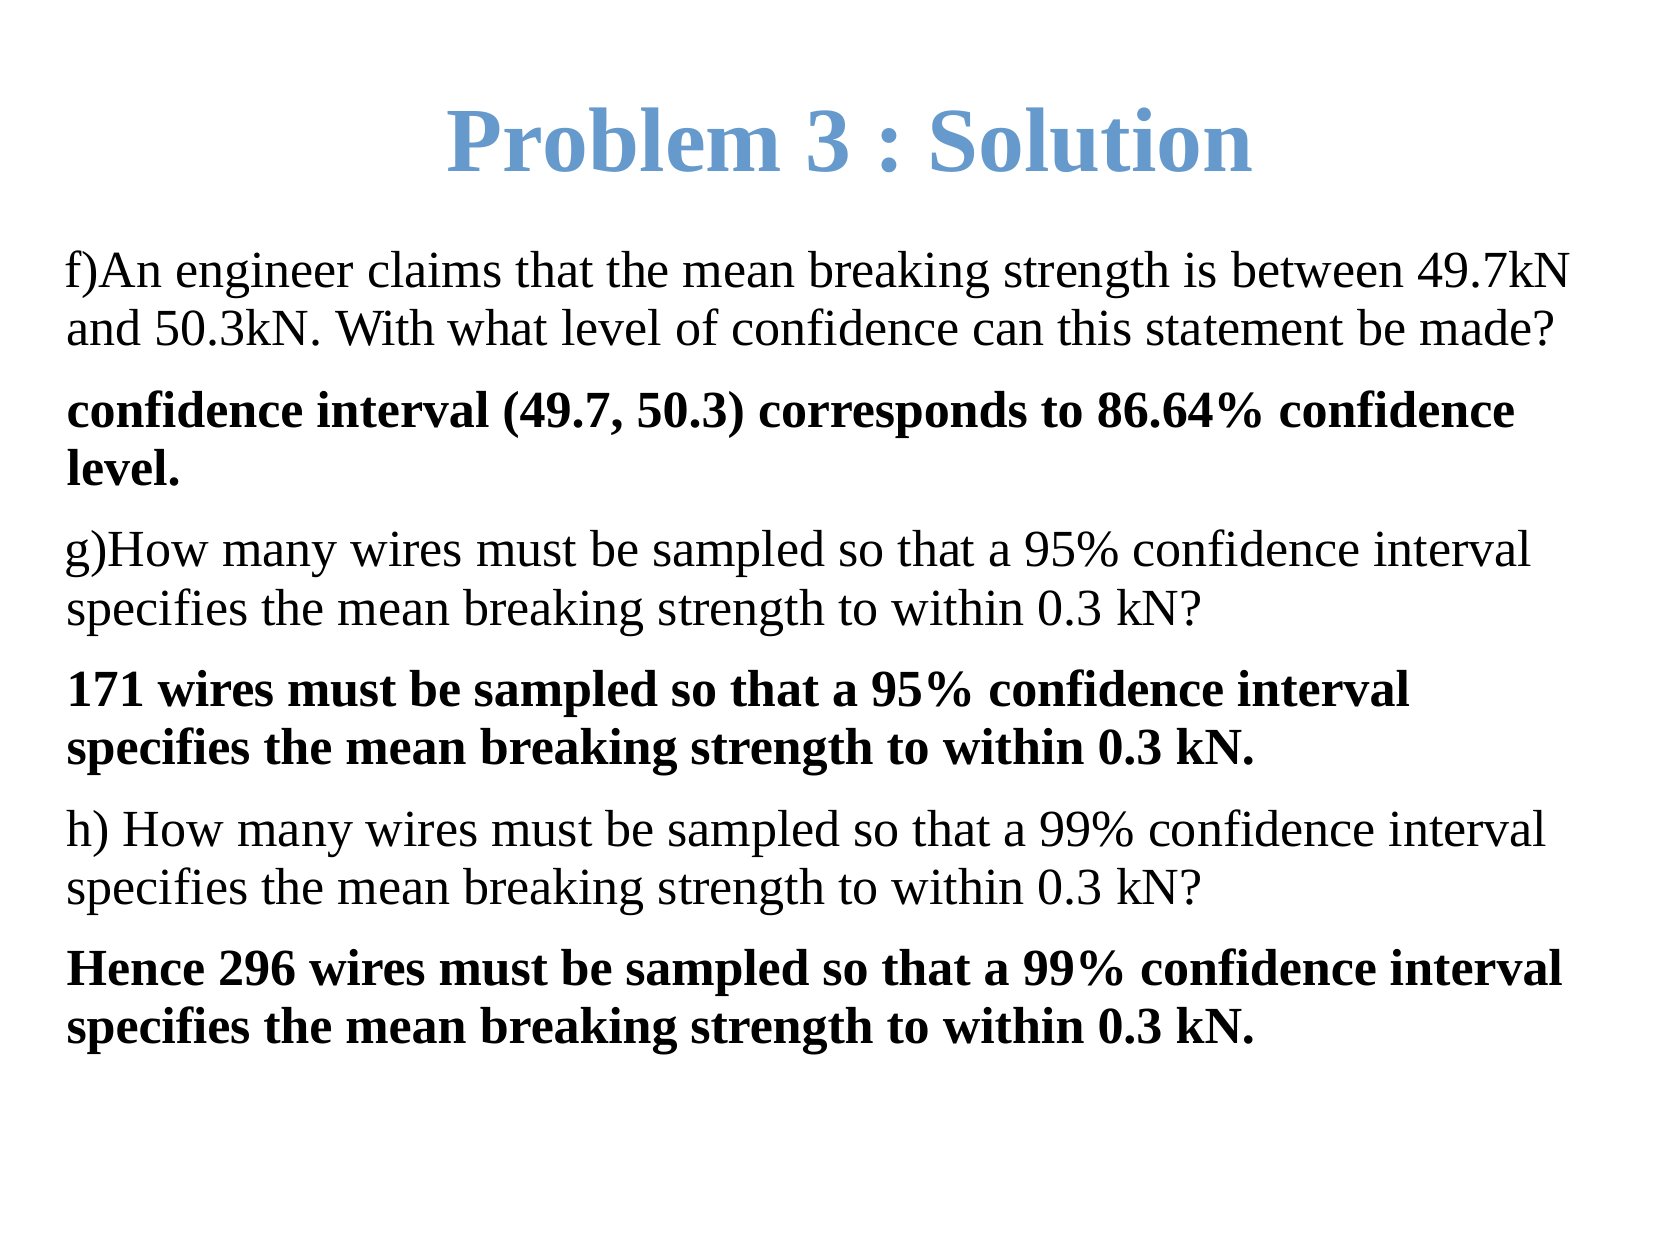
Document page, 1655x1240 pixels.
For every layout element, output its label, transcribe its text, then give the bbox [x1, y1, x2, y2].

title Problem 3 : Solution [443, 77, 1615, 287]
text_box An engineer claims that the mean breaking strength is between 49.7kN and 50.3kN. With what level of confidence can this statement be made? confidence interval (49.7, 50.3) corresponds to 86.64% confidence level. How many wires must be sampled so that a 95% confidence interval specifies the mean breaking strength to within 0.3 kN? 171 wires must be sampled so that a 95% confidence interval specifies the mean breaking strength to within 0.3 kN. h) How many wires must be sampled so that a 99% confidence interval specifies the mean breaking strength to within 0.3 kN? Hence 296 wires must be sampled so that a 99% confidence interval specifies the mean breaking strength to within 0.3 kN. [64, 232, 1603, 1055]
